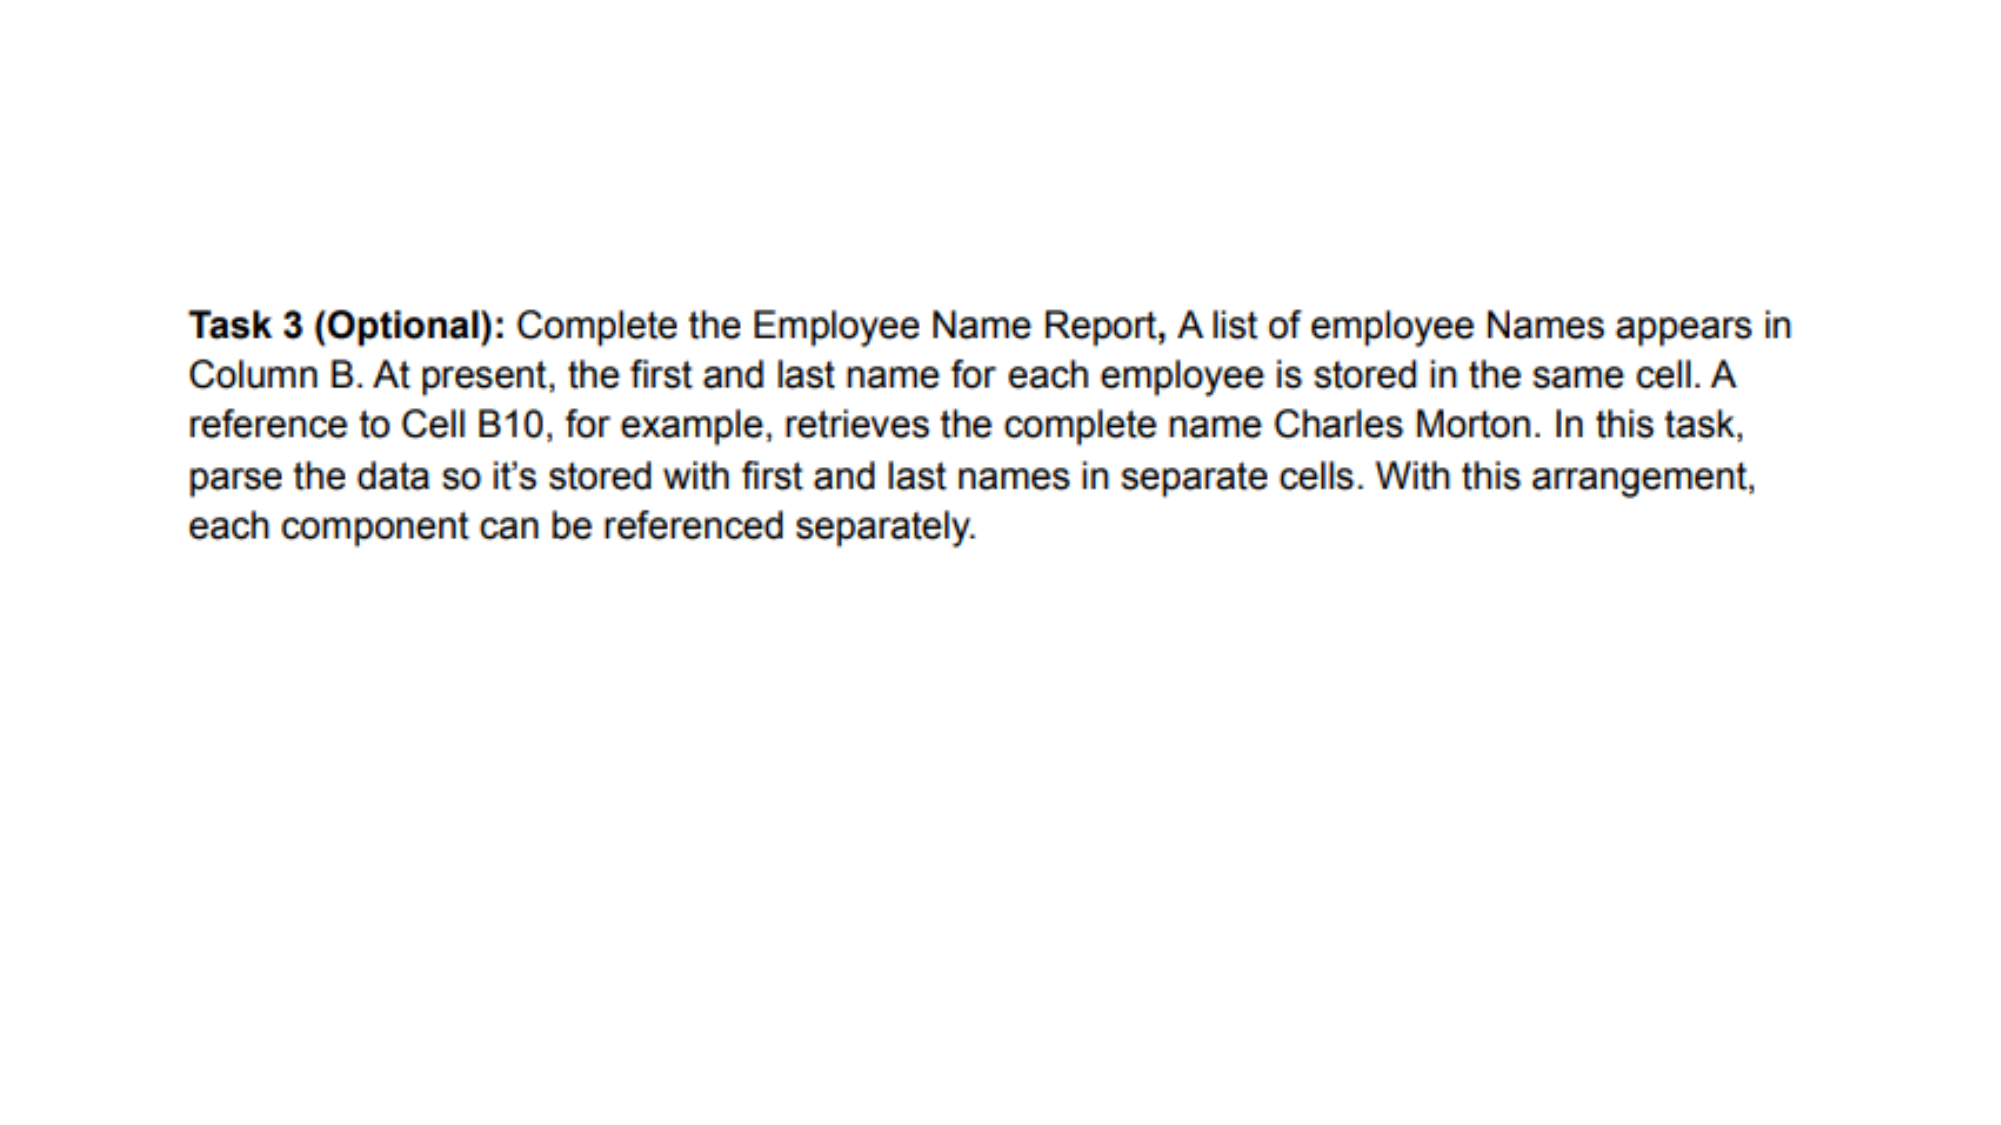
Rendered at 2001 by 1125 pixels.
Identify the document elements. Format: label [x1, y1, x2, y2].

picture [153, 235, 1863, 584]
